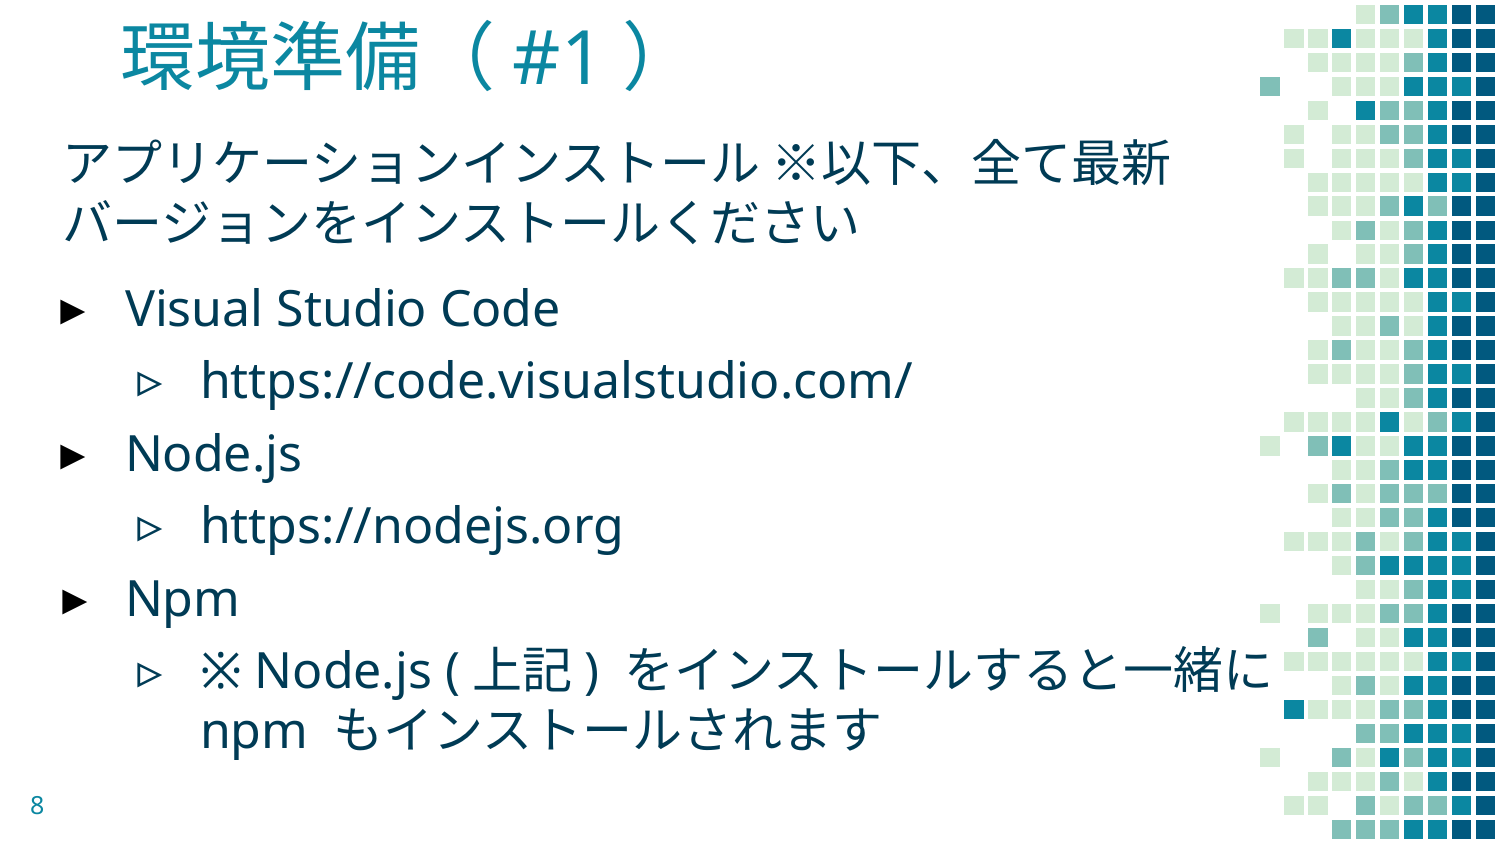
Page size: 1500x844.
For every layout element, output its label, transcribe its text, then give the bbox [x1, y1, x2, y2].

list アプリケーションインストール ※以下、全て最新バージョンをインストールください [34, 116, 1275, 261]
slide_number 8 [15, 774, 105, 839]
title 環境準備（#1） [105, 18, 1215, 115]
text_box Visual Studio Code https://code.visualstudio.com/ Node.js https://nodejs.org Npm ※ Node.js (上記) をインストールすると一緒に npm もインストールされます [34, 261, 1345, 803]
